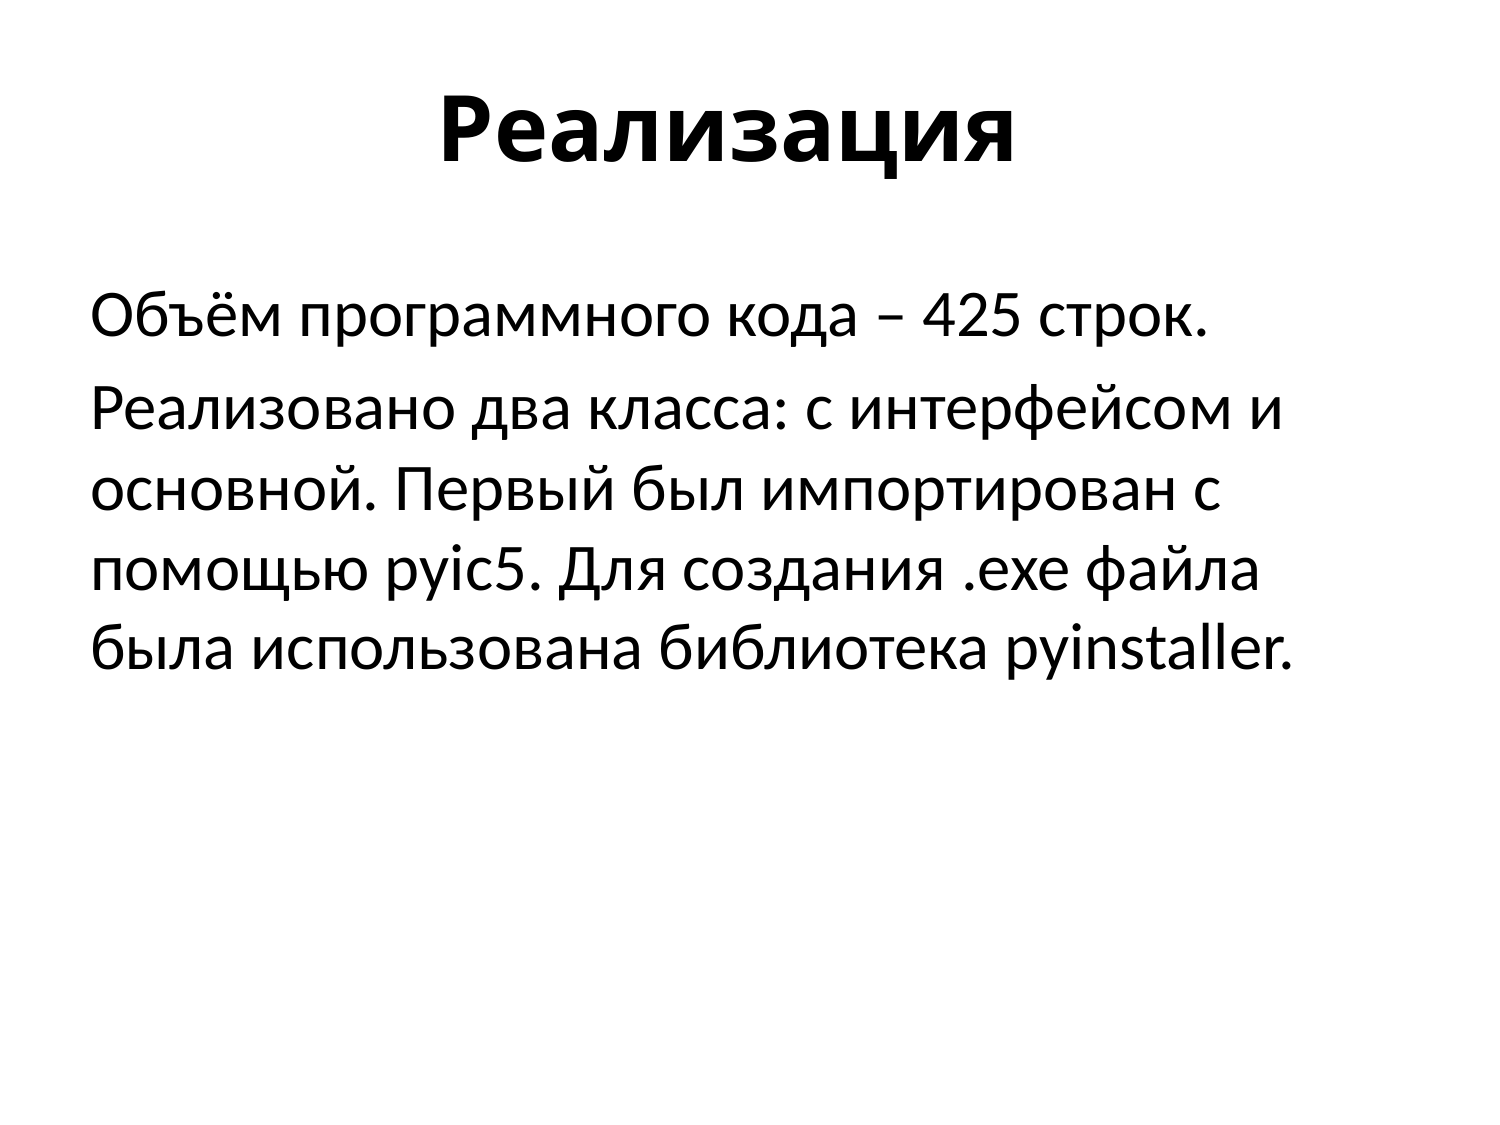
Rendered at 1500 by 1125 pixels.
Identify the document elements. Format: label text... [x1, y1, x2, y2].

list Объём программного кода – 425 строк. Реализовано два класса: с интерфейсом и основной. Первый был импортирован с помощью pyic5. Для создания .exe файла была использована библиотека pyinstaller. [75, 262, 1425, 1005]
text_box Реализация [53, 30, 1403, 219]
